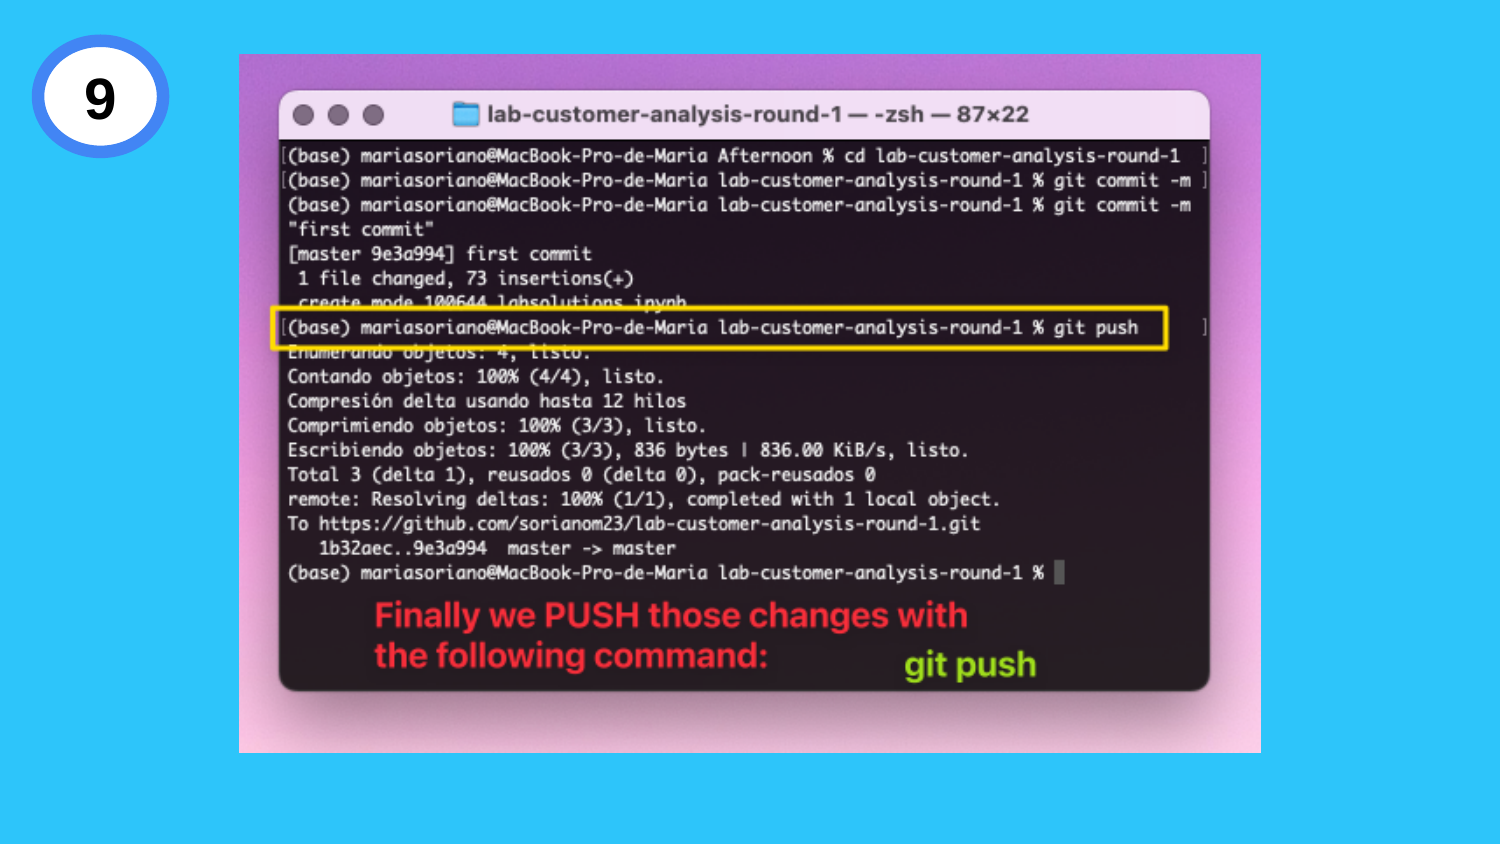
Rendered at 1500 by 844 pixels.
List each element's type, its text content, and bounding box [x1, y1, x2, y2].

text_box 9 [38, 40, 164, 152]
picture [238, 54, 1262, 753]
